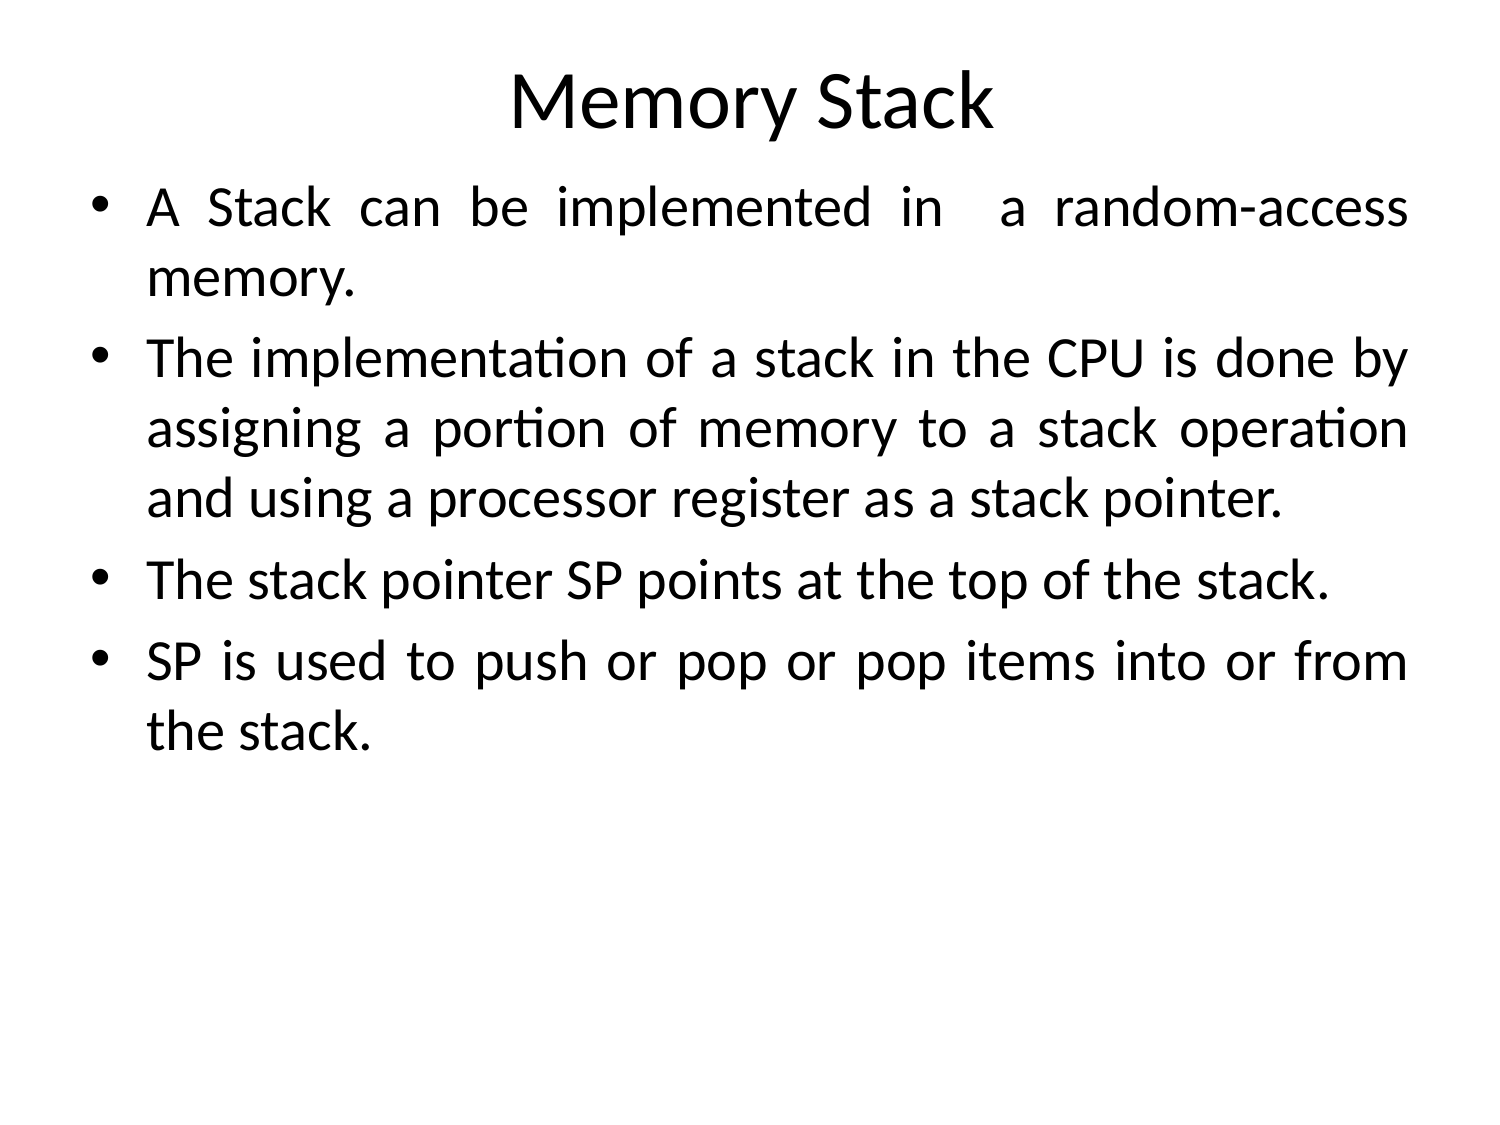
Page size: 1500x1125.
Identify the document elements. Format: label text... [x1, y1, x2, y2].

list A Stack can be implemented in a random-access memory. The implementation of a stack in the CPU is done by assigning a portion of memory to a stack operation and using a processor register as a stack pointer. The stack pointer SP points at the top of the stack. SP is used to push or pop or pop items into or from the stack. [75, 160, 1425, 1071]
title Memory Stack [76, 30, 1427, 159]
